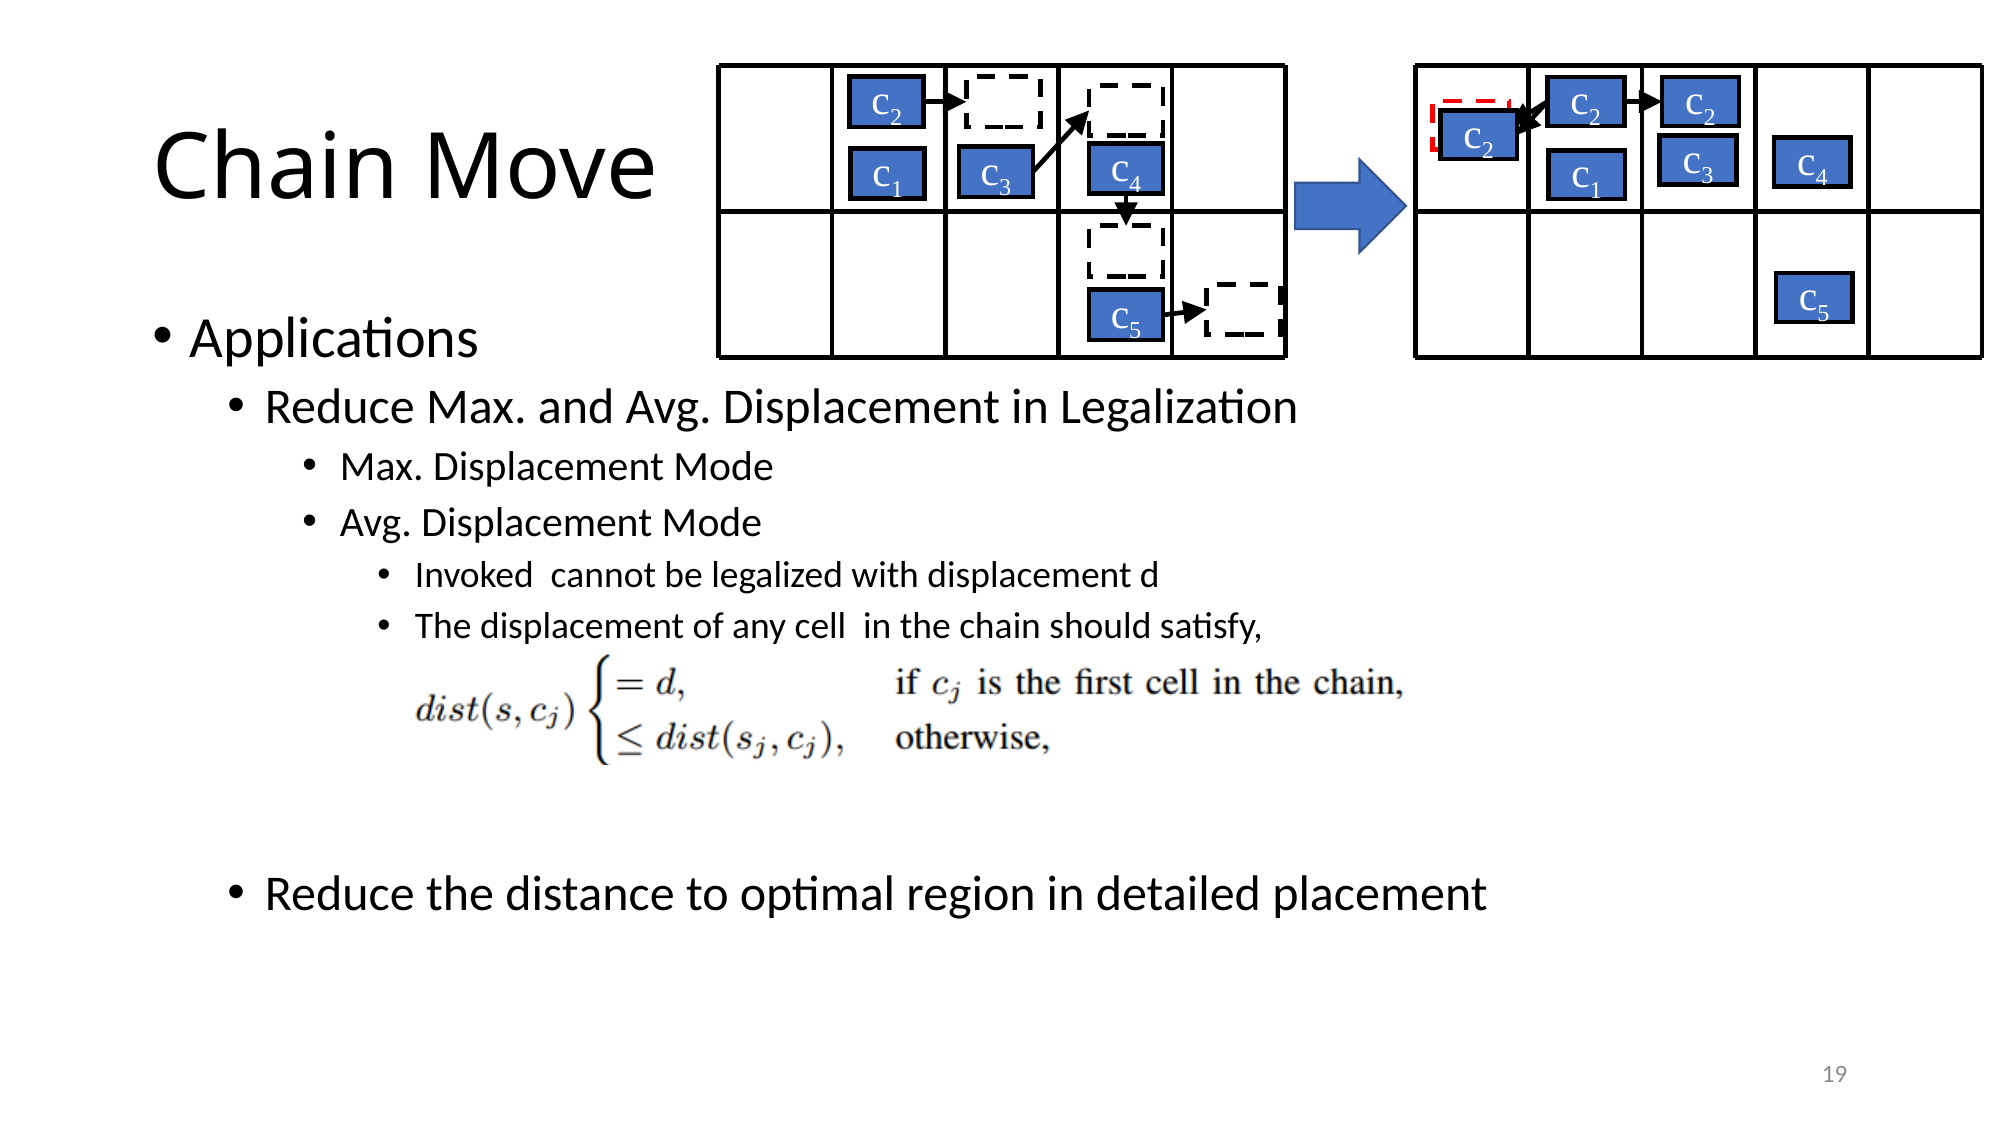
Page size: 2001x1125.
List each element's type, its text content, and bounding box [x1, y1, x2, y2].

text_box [718, 65, 1286, 358]
text_box c2 [1439, 109, 1518, 160]
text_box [1509, 101, 1517, 126]
text_box c2 [1546, 76, 1625, 127]
picture [405, 653, 1414, 765]
title Chain Move [137, 59, 1863, 278]
slide_number 19 [1412, 1042, 1863, 1103]
text_box c3 [1659, 134, 1737, 185]
text_box c4 [1773, 137, 1852, 187]
text_box [1294, 156, 1408, 255]
text_box c1 [1547, 149, 1626, 200]
text_box c2 [1661, 76, 1740, 127]
text_box c5 [1775, 272, 1854, 323]
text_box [1517, 101, 1548, 135]
text_box [1431, 100, 1510, 151]
